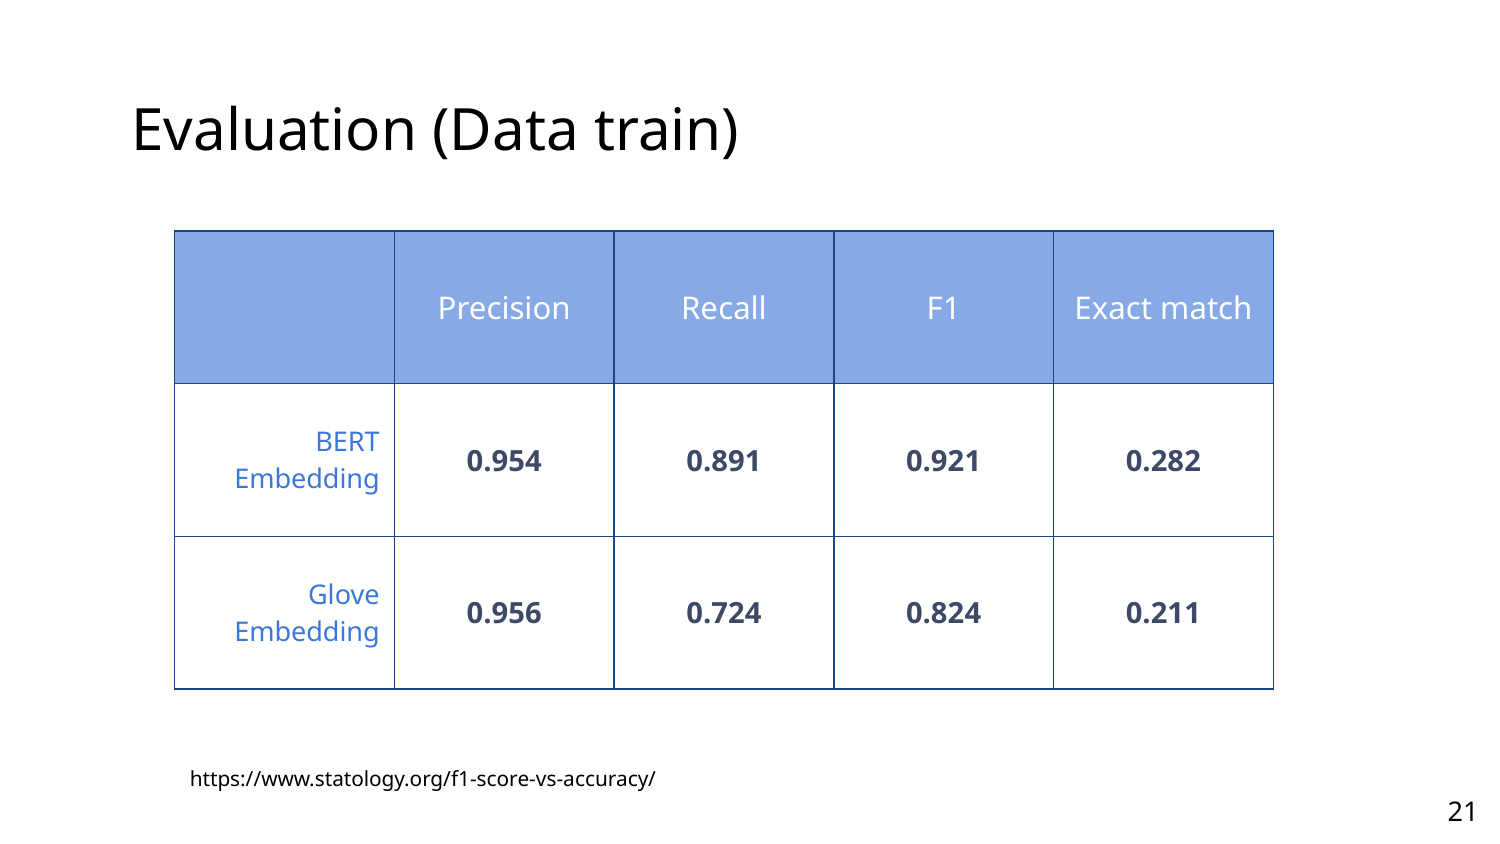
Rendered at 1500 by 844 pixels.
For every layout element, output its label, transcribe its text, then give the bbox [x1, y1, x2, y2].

table_cell 0.954 [395, 384, 613, 536]
table_cell 0.921 [835, 384, 1053, 536]
table_cell 0.824 [835, 537, 1053, 688]
text_box https://www.statology.org/f1-score-vs-accuracy/ [174, 752, 998, 804]
table_cell 0.956 [395, 537, 613, 688]
table_cell 0.724 [615, 537, 833, 688]
table_cell 0.891 [615, 384, 833, 536]
table_header [175, 232, 394, 383]
table_cell 0.211 [1054, 537, 1273, 688]
table_header Recall [615, 232, 833, 383]
table_cell Glove Embedding [175, 537, 394, 688]
slide_number ‹#› [1403, 779, 1494, 844]
table_cell BERT Embedding [175, 384, 394, 536]
table_header Exact match [1054, 232, 1273, 383]
table_header F1 [835, 232, 1053, 383]
table_cell 0.282 [1054, 384, 1273, 536]
title Evaluation (Data train) [116, 88, 1384, 167]
table_header Precision [395, 232, 613, 383]
